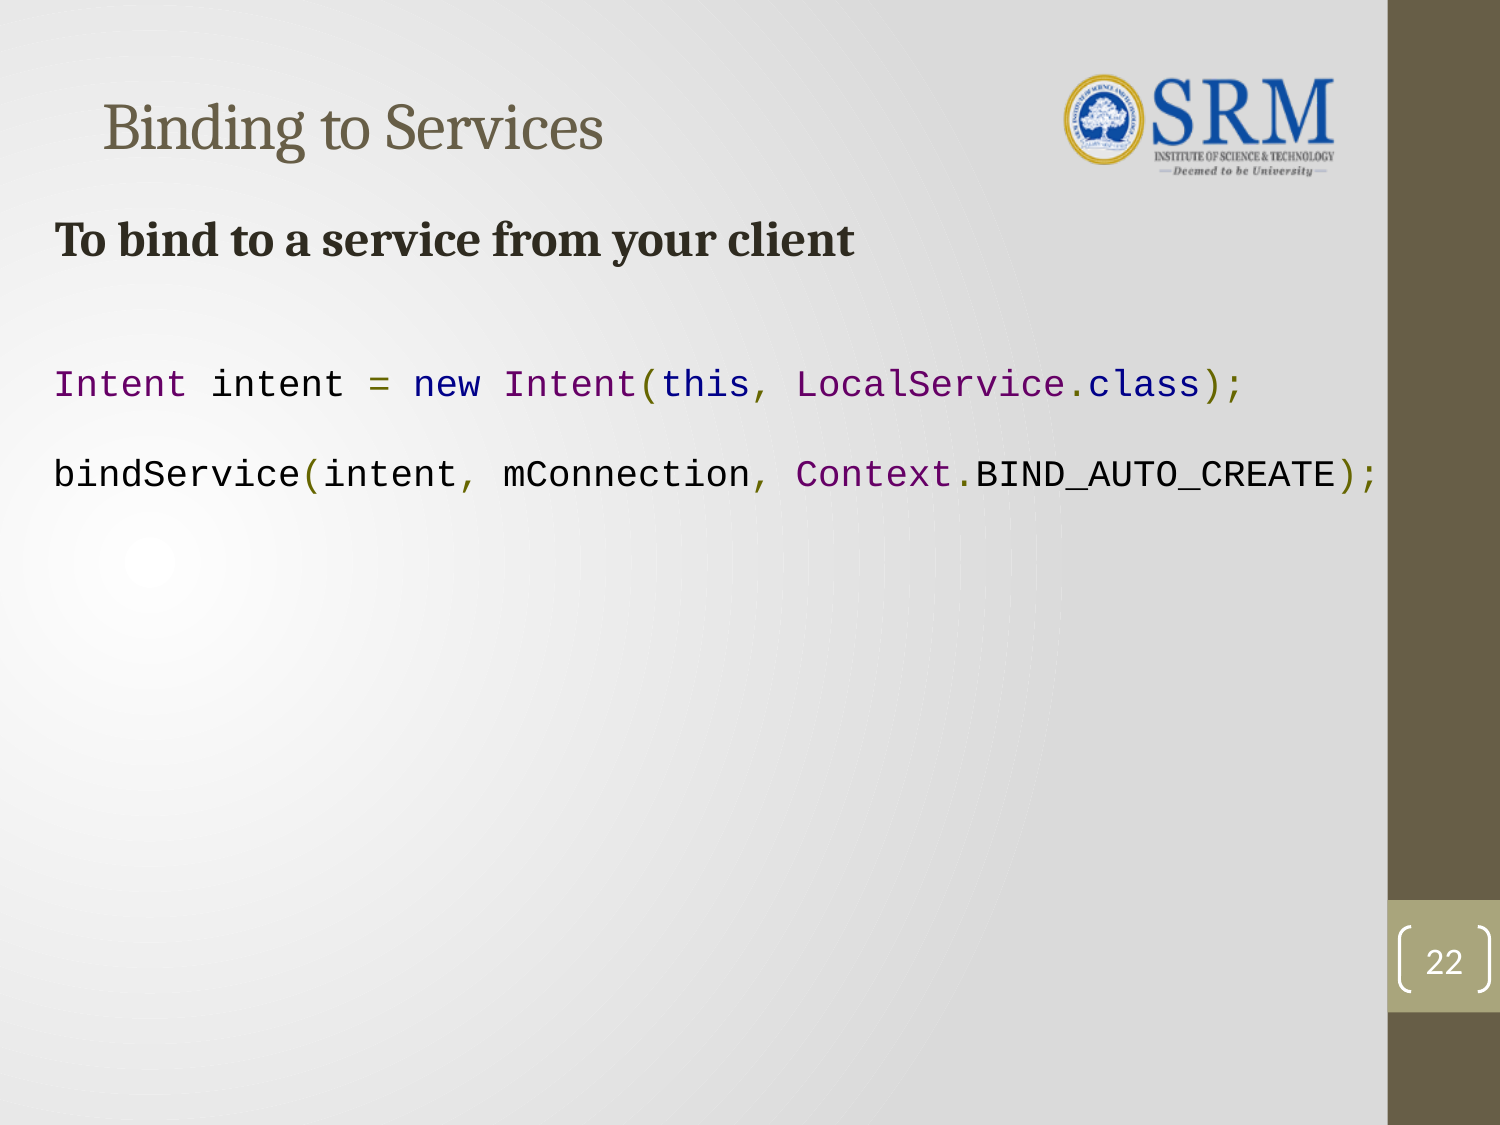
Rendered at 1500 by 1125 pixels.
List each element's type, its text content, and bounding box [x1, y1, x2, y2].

text_box To bind to a service from your client Intent intent = new Intent(this, LocalService.class); bindService(intent, mConnection, Context.BIND_AUTO_CREATE); [53, 174, 1459, 494]
title Binding to Services [100, 26, 1041, 217]
picture [1062, 37, 1338, 174]
slide_number 22 [1397, 925, 1492, 994]
